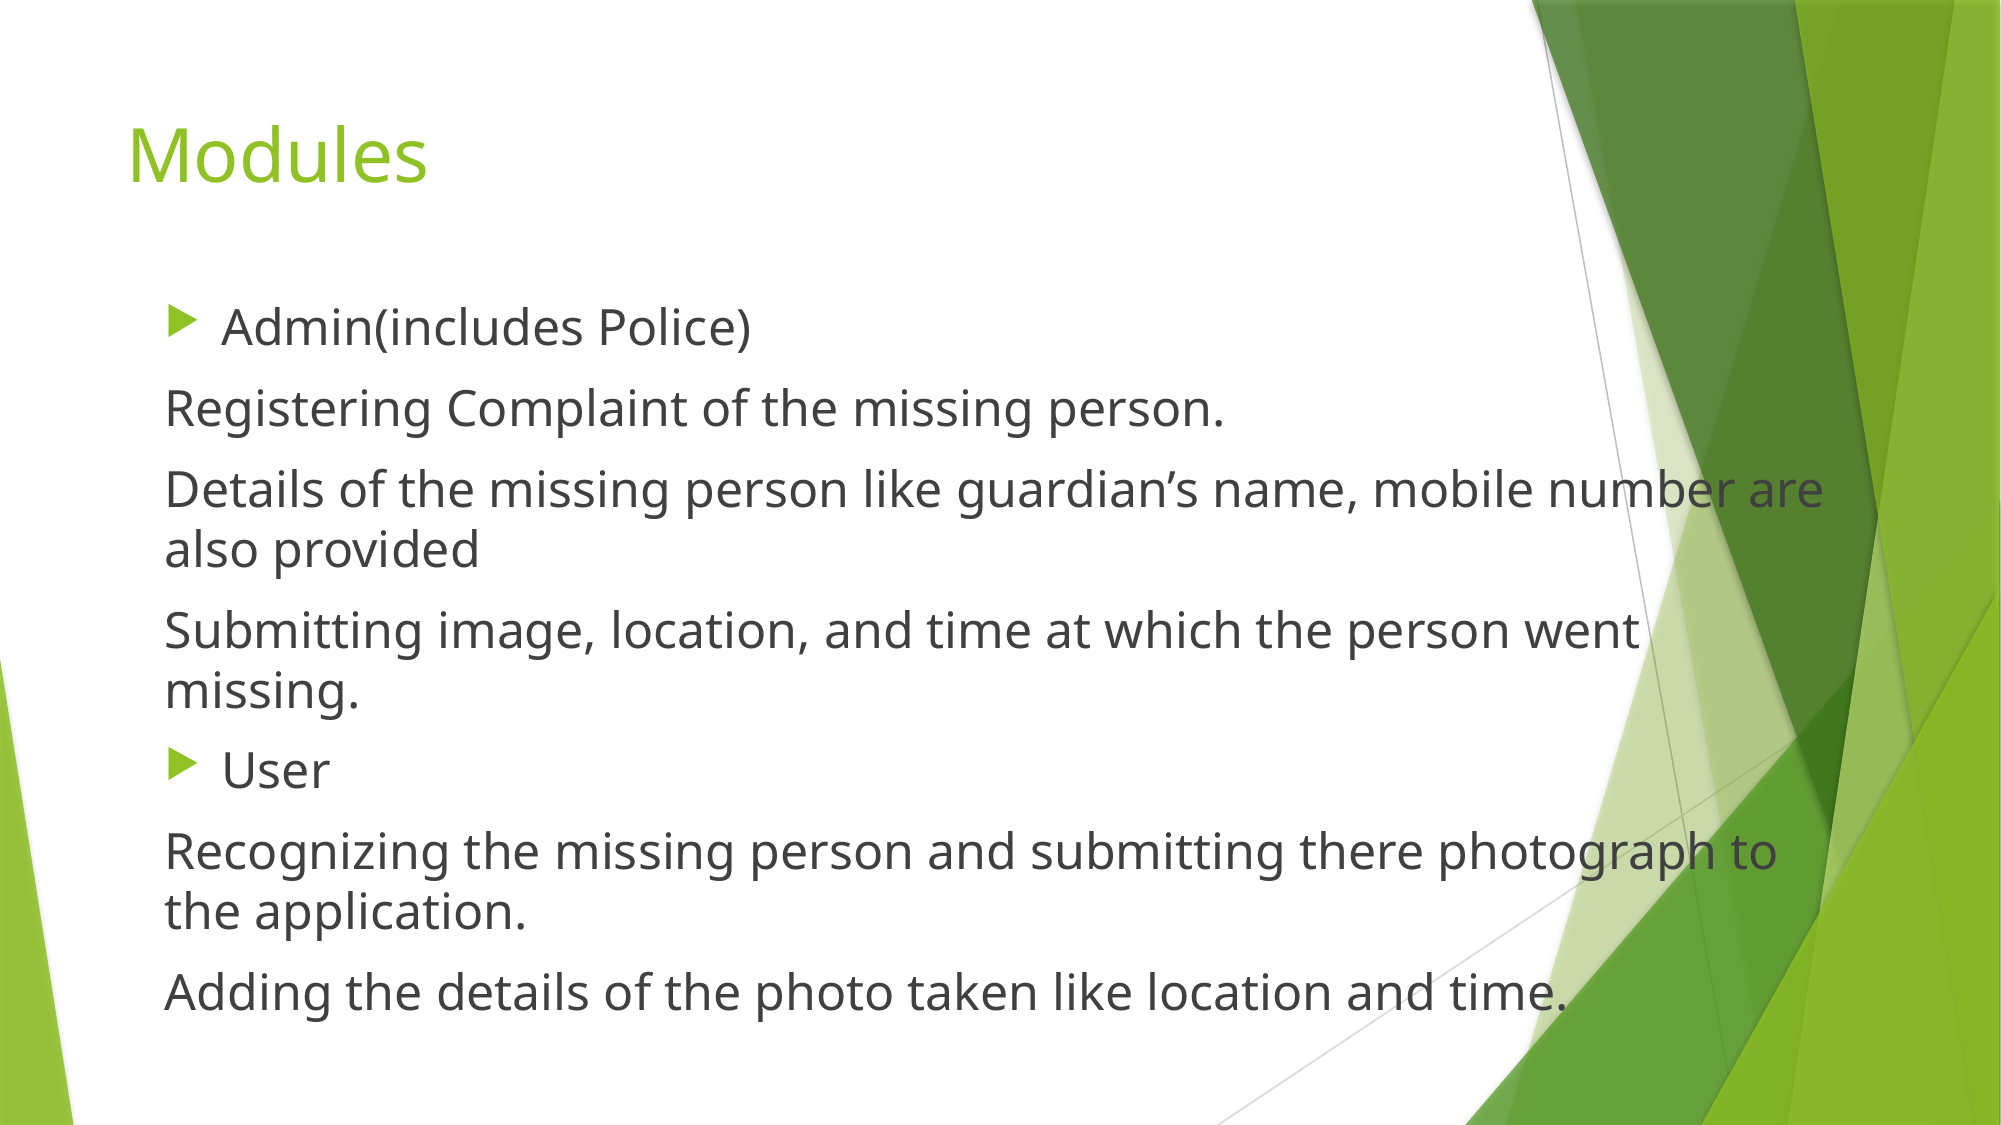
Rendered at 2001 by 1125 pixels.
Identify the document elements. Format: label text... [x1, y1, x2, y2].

title Modules [111, 99, 1522, 317]
list Admin(includes Police) Registering Complaint of the missing person. Details of the missing person like guardian’s name, mobile number are also provided Submitting image, location, and time at which the person went missing. User Recognizing the missing person and submitting there photograph to the application. Adding the details of the photo taken like location and time. [149, 288, 1849, 895]
